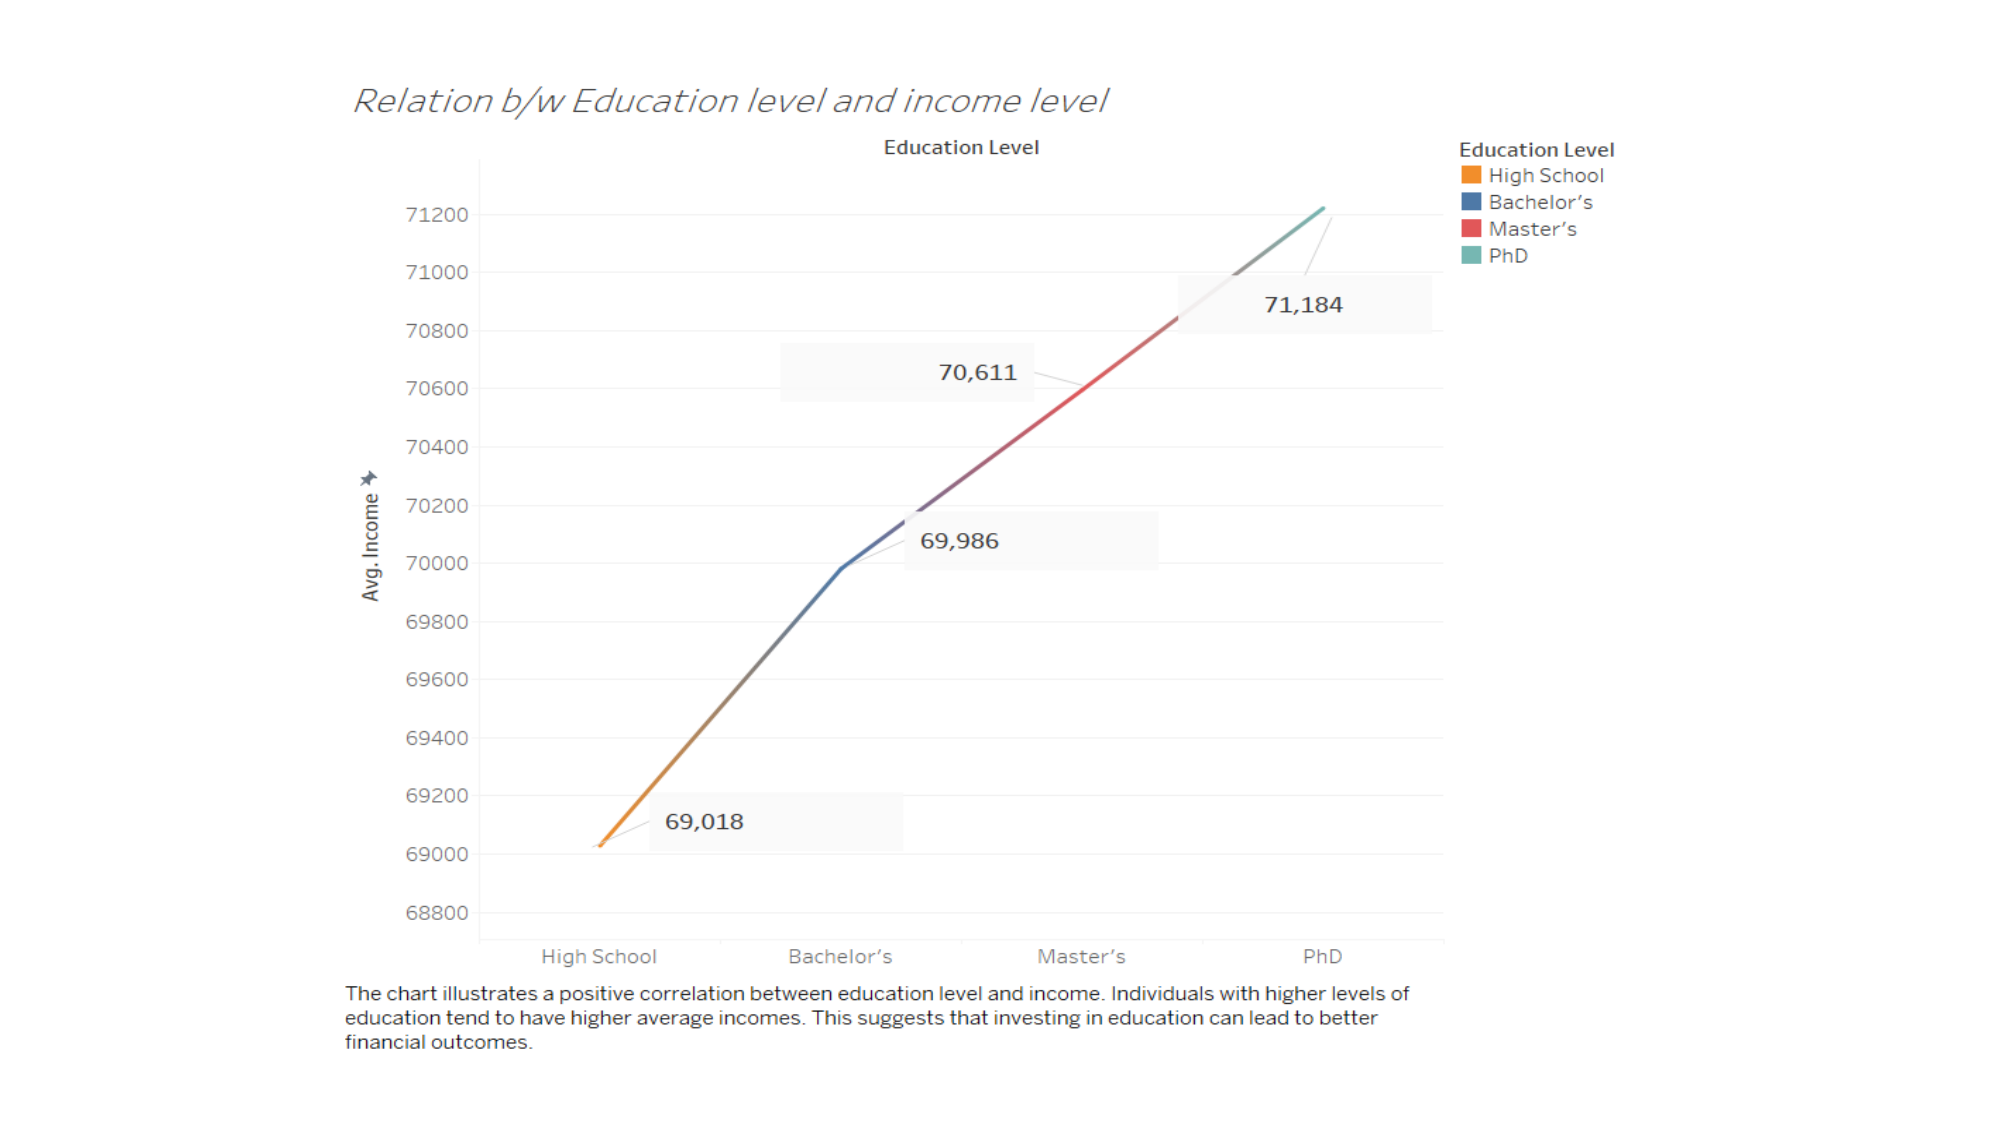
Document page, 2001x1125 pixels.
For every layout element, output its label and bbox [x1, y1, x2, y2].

picture [345, 70, 1655, 1054]
